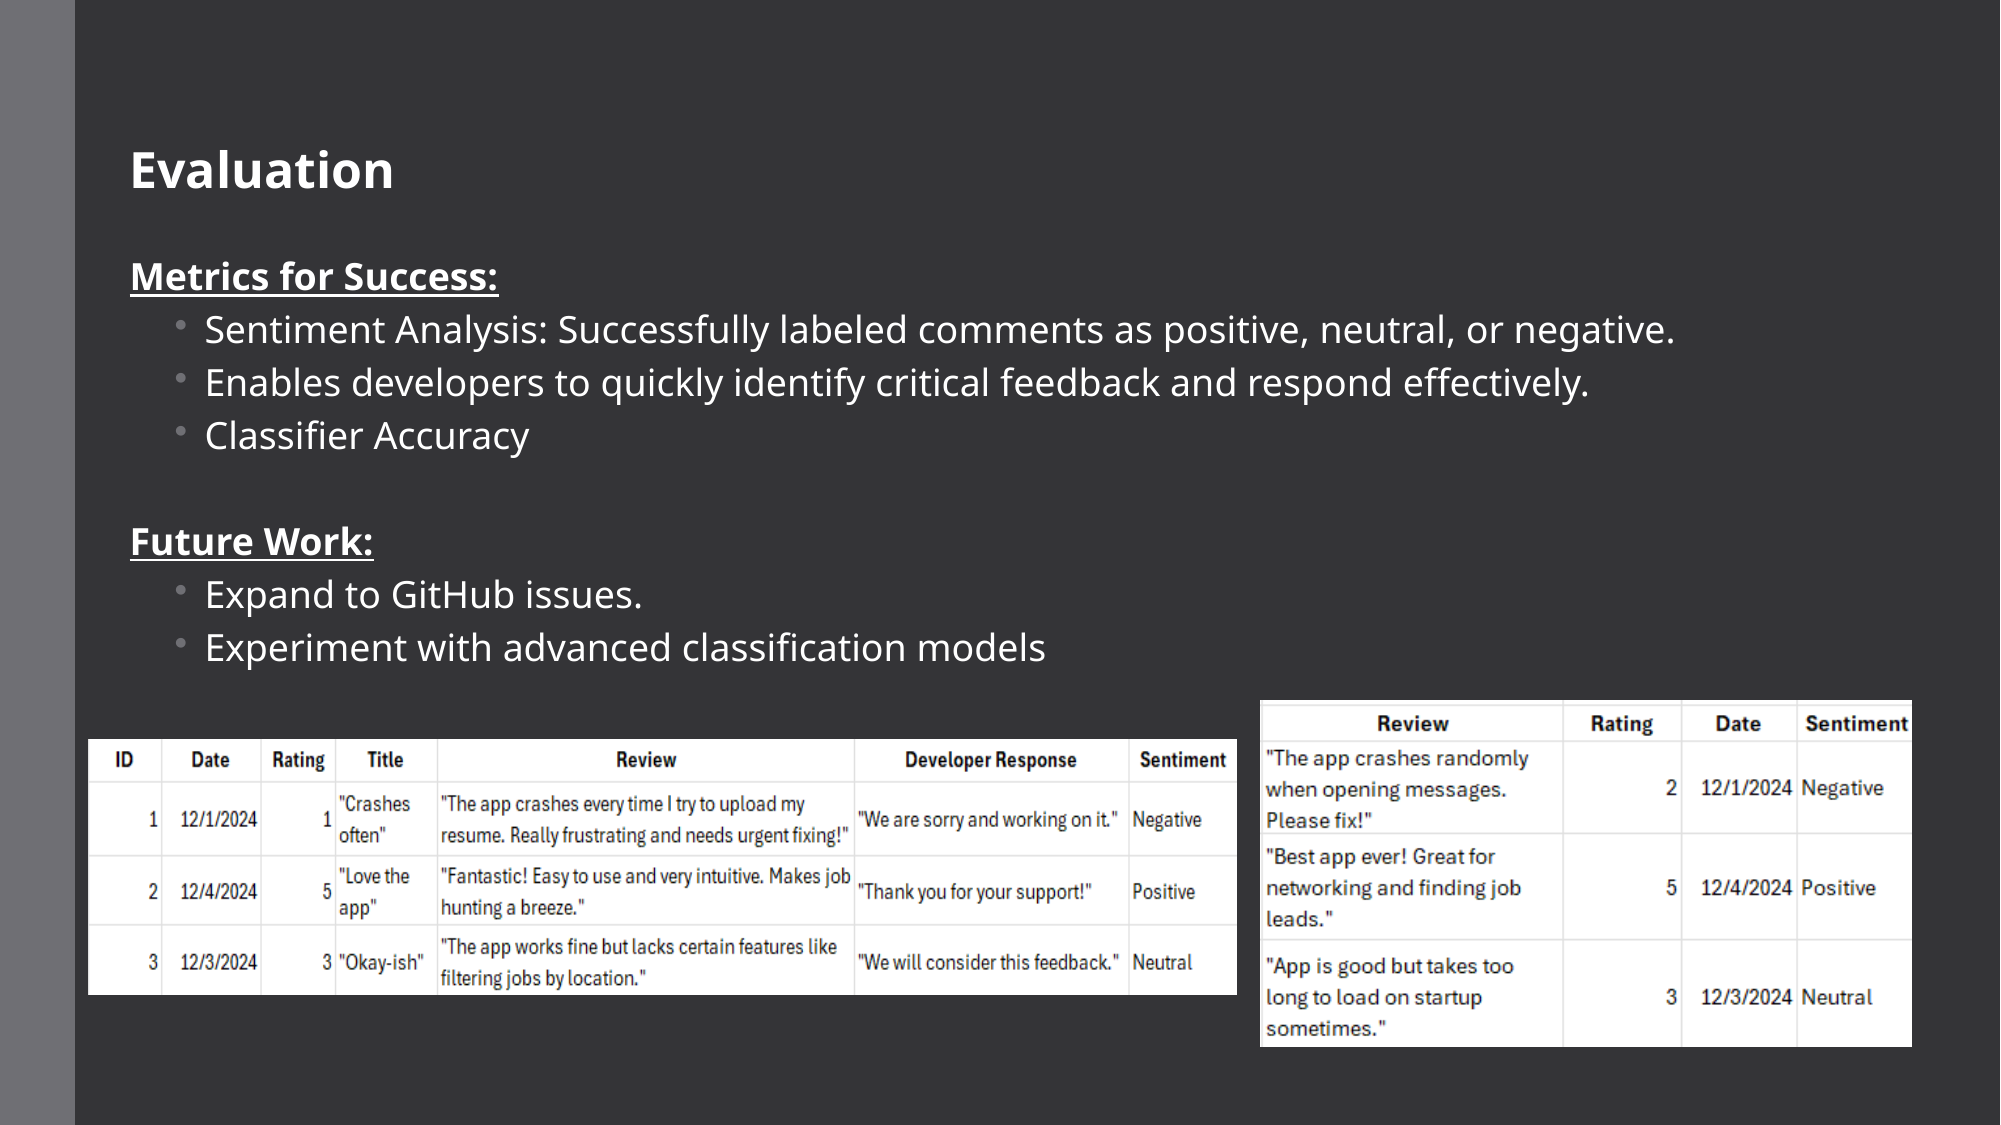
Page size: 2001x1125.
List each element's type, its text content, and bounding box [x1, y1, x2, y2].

text_box Metrics for Success: Sentiment Analysis: Successfully labeled comments as positive, neutral, or negative. Enables developers to quickly identify critical feedback and respond effectively. Classifier Accuracy Future Work: Expand to GitHub issues. Experiment with advanced classification models [114, 251, 1885, 735]
picture [87, 739, 1237, 995]
text_box Evaluation [114, 131, 1885, 206]
picture [1259, 700, 1913, 1048]
